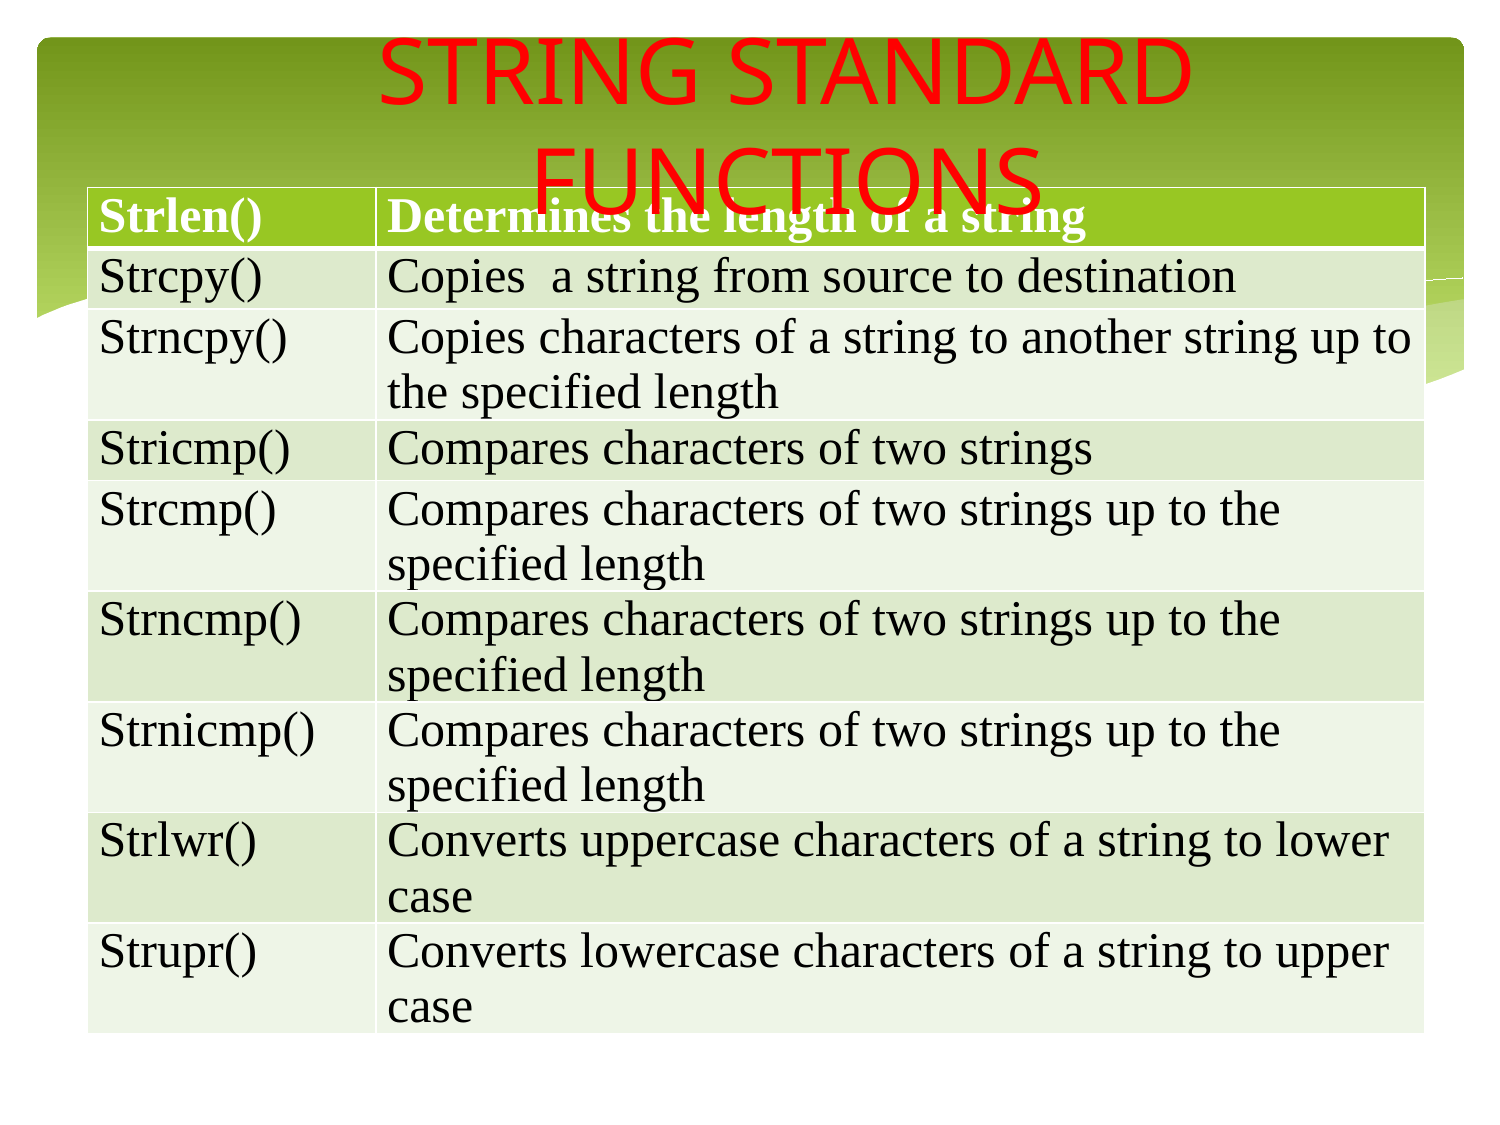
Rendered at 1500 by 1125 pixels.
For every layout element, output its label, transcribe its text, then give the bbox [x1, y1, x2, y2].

table_cell Converts lowercase characters of a string to upper case [377, 924, 1424, 1033]
table_header Determines the length of a string [377, 200, 1424, 246]
table_cell Strncpy() [88, 310, 375, 419]
table_cell Strcpy() [88, 251, 375, 308]
table_cell Compares characters of two strings up to the specified length [377, 703, 1424, 812]
table_cell Compares characters of two strings [377, 421, 1424, 480]
table_cell Strlwr() [88, 813, 375, 922]
table_cell Strcmp() [88, 481, 375, 590]
table_cell Converts uppercase characters of a string to lower case [377, 813, 1424, 922]
table_cell Strupr() [88, 924, 375, 1033]
table_cell Strncmp() [88, 592, 375, 701]
table_cell Copies characters of a string to another string up to the specified length [377, 310, 1424, 419]
table_cell Copies a string from source to destination [377, 251, 1424, 308]
table_header Strlen() [88, 188, 375, 246]
table_cell Compares characters of two strings up to the specified length [377, 481, 1424, 590]
title STRING STANDARD FUNCTIONS [150, 45, 1425, 200]
table_cell Strnicmp() [88, 703, 375, 812]
table_cell Stricmp() [88, 421, 375, 480]
table_cell Compares characters of two strings up to the specified length [377, 592, 1424, 701]
